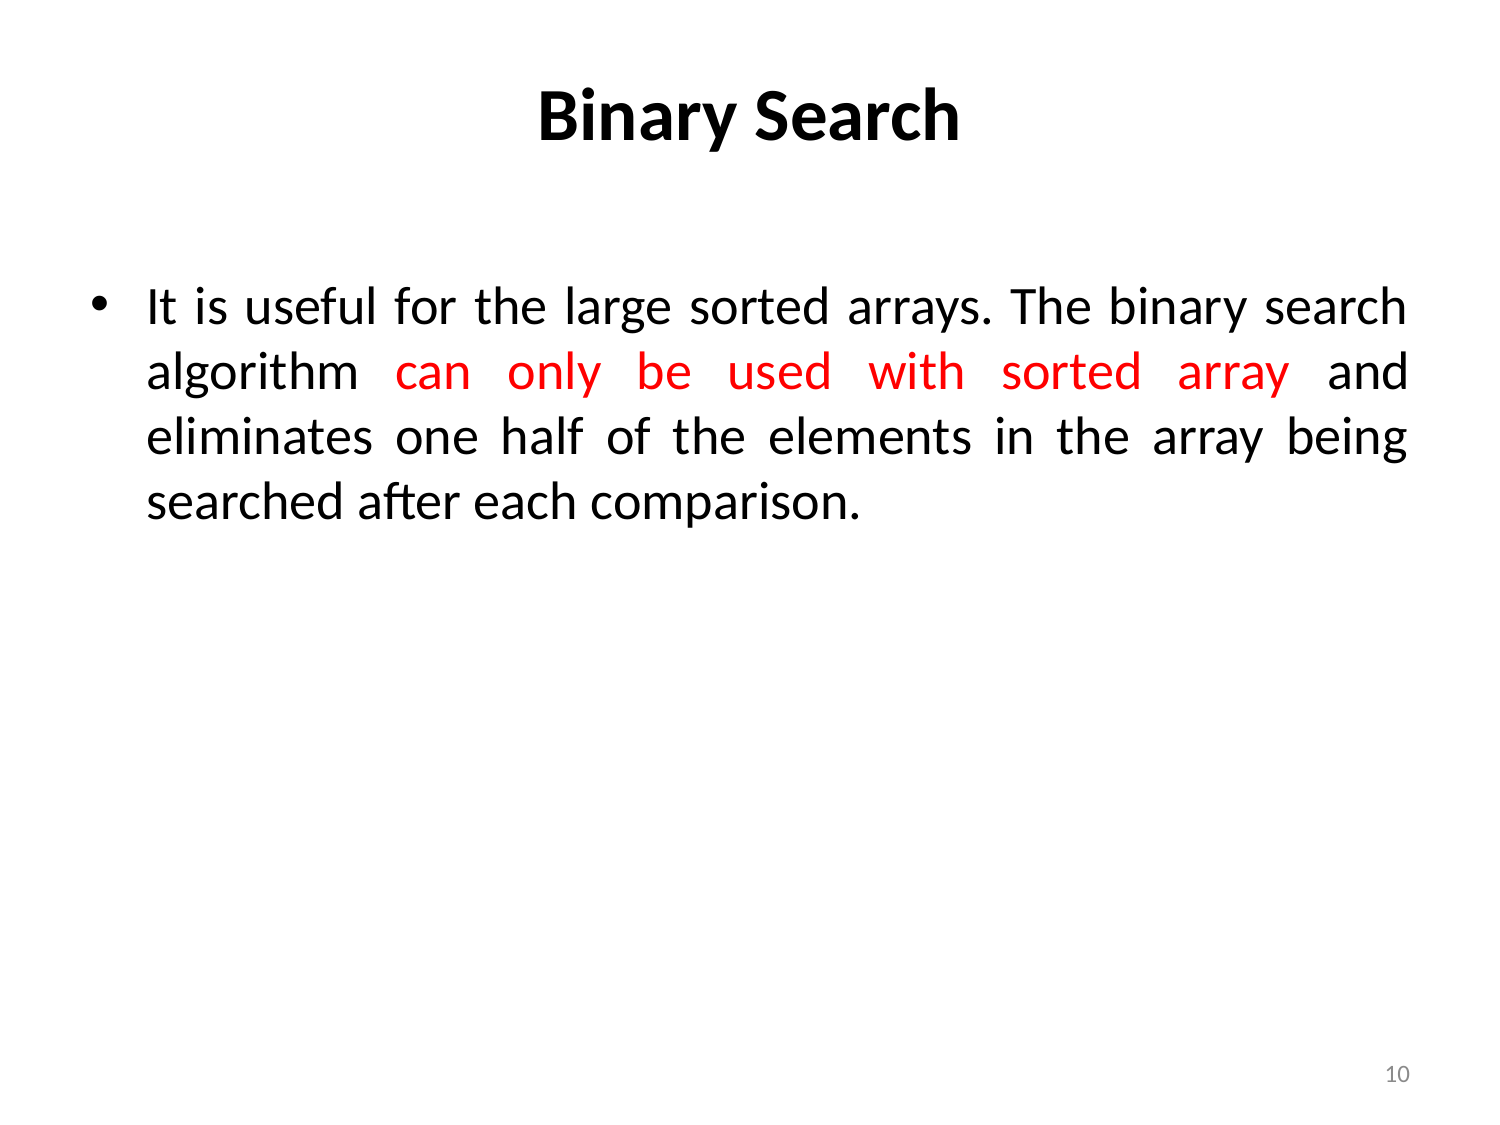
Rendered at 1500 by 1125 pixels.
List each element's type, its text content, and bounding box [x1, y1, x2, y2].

list It is useful for the large sorted arrays. The binary search algorithm can only be used with sorted array and eliminates one half of the elements in the array being searched after each comparison. [75, 262, 1425, 1005]
title Binary Search [75, 45, 1425, 175]
slide_number 10 [1074, 1042, 1425, 1103]
